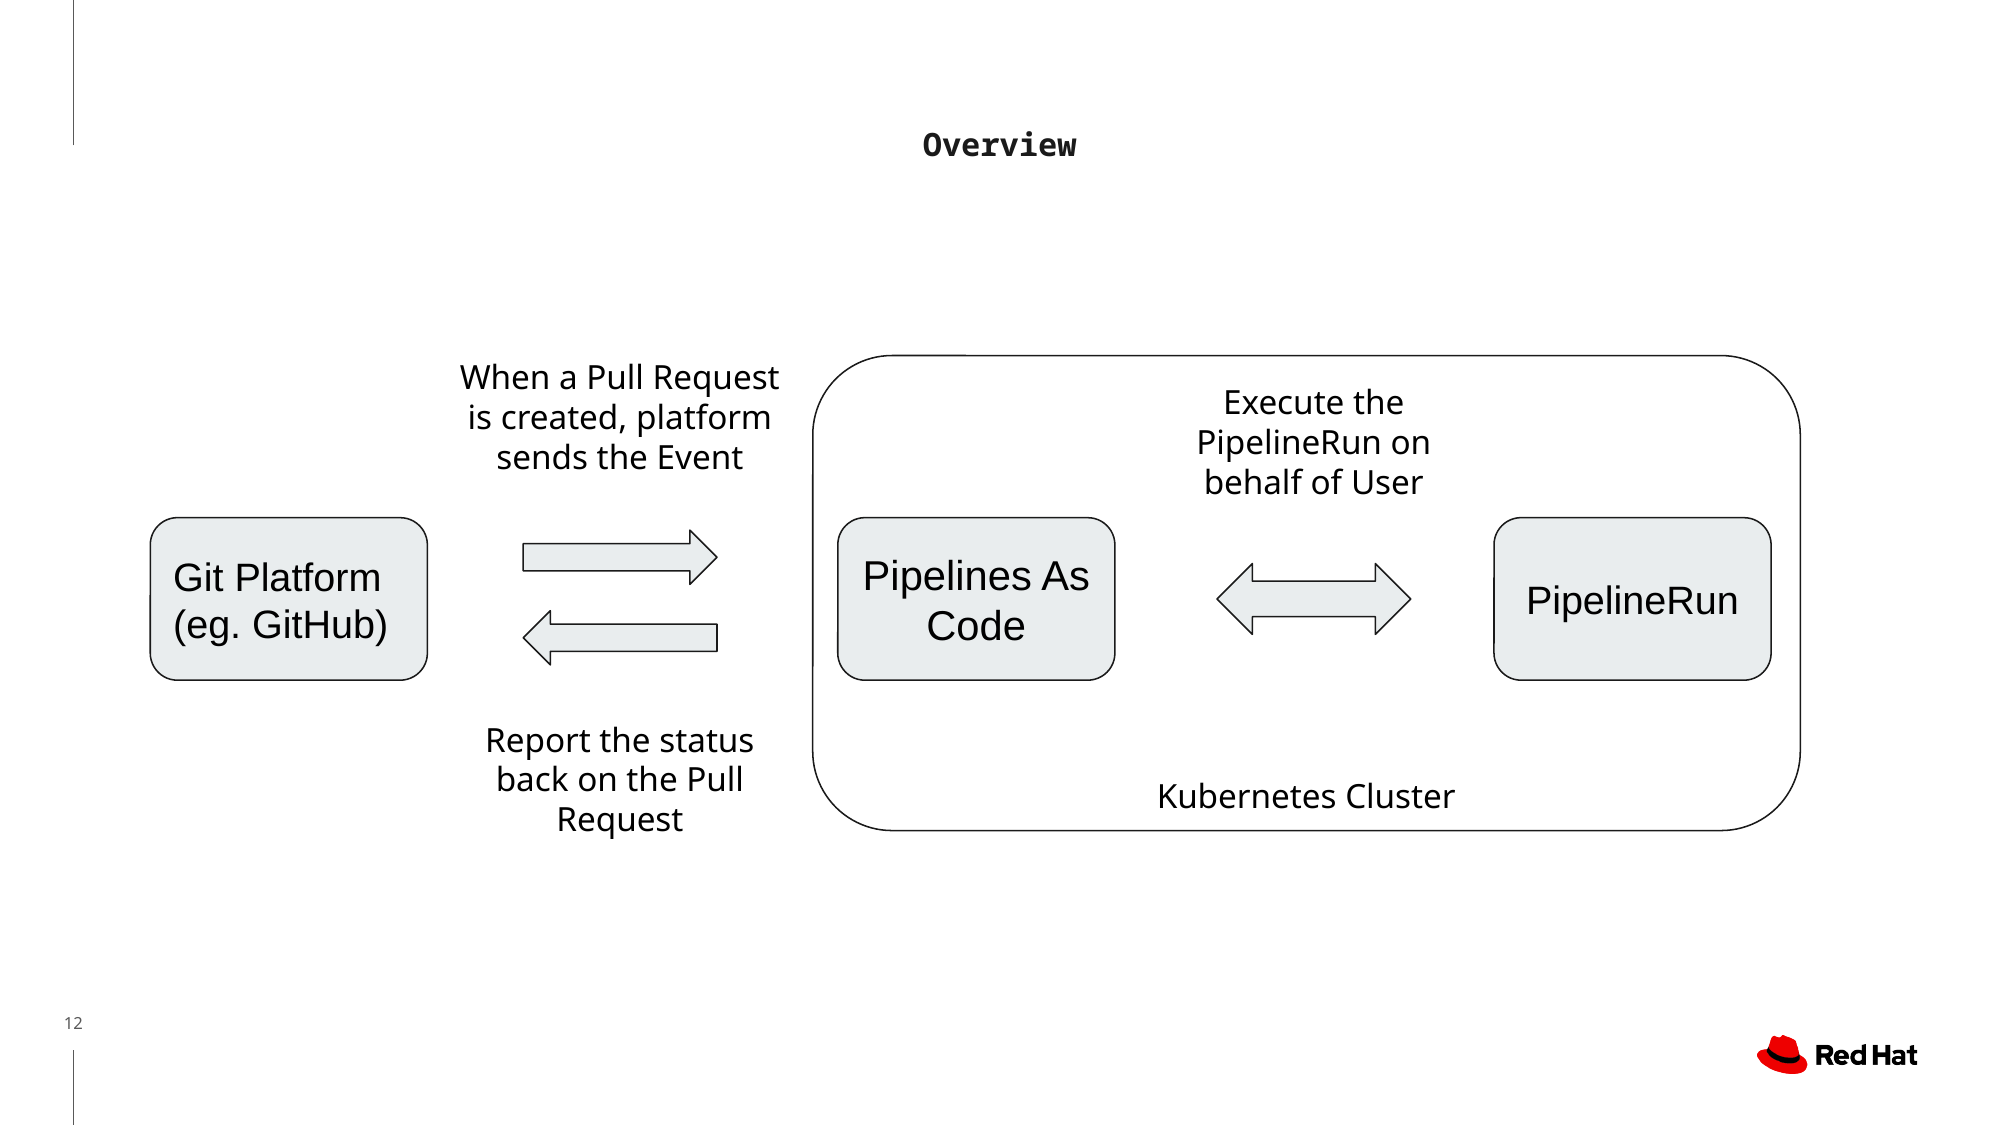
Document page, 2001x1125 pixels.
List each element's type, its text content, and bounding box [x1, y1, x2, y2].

text_box [523, 530, 717, 585]
slide_number ‹#› [13, 1012, 134, 1036]
text_box Kubernetes Cluster [1121, 759, 1492, 830]
text_box [523, 610, 717, 665]
text_box Report the status back on the Pull Request [434, 703, 806, 854]
title Overview [145, 93, 1855, 184]
text_box Git Platform (eg. GitHub) [150, 517, 428, 681]
text_box When a Pull Request is created, platform sends the Event [434, 341, 806, 492]
text_box [812, 355, 1801, 831]
picture [1757, 1035, 1918, 1074]
